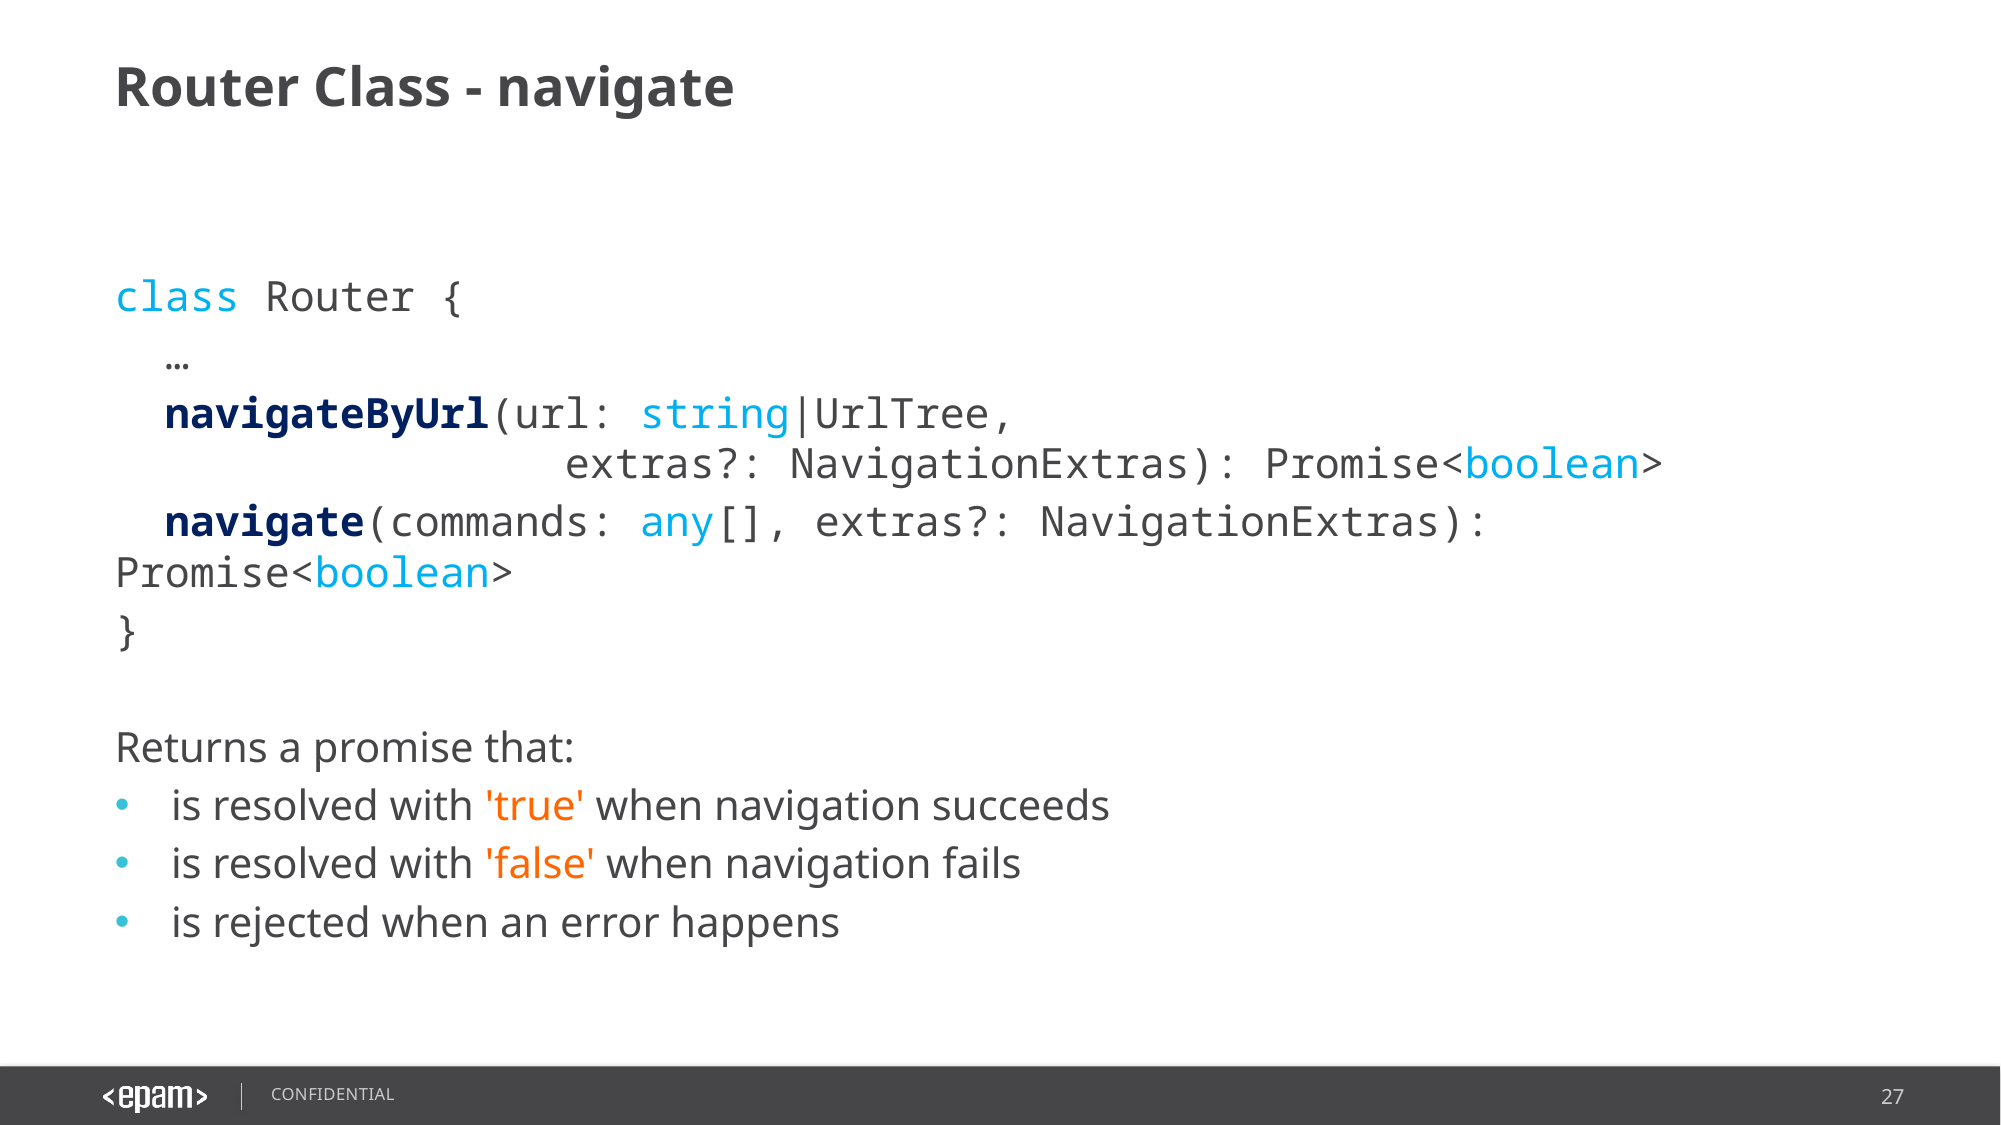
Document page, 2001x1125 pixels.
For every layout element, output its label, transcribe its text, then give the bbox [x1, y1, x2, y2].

list class Router { … navigateByUrl(url: string|UrlTree, extras?: NavigationExtras): Promise<boolean> navigate(commands: any[], extras?: NavigationExtras): Promise<boolean> } Returns a promise that: is resolved with 'true' when navigation succeeds is resolved with 'false' when navigation fails is rejected when an error happens [99, 262, 1900, 1005]
title Router Class - navigate [99, 45, 1900, 233]
picture [102, 1085, 207, 1113]
